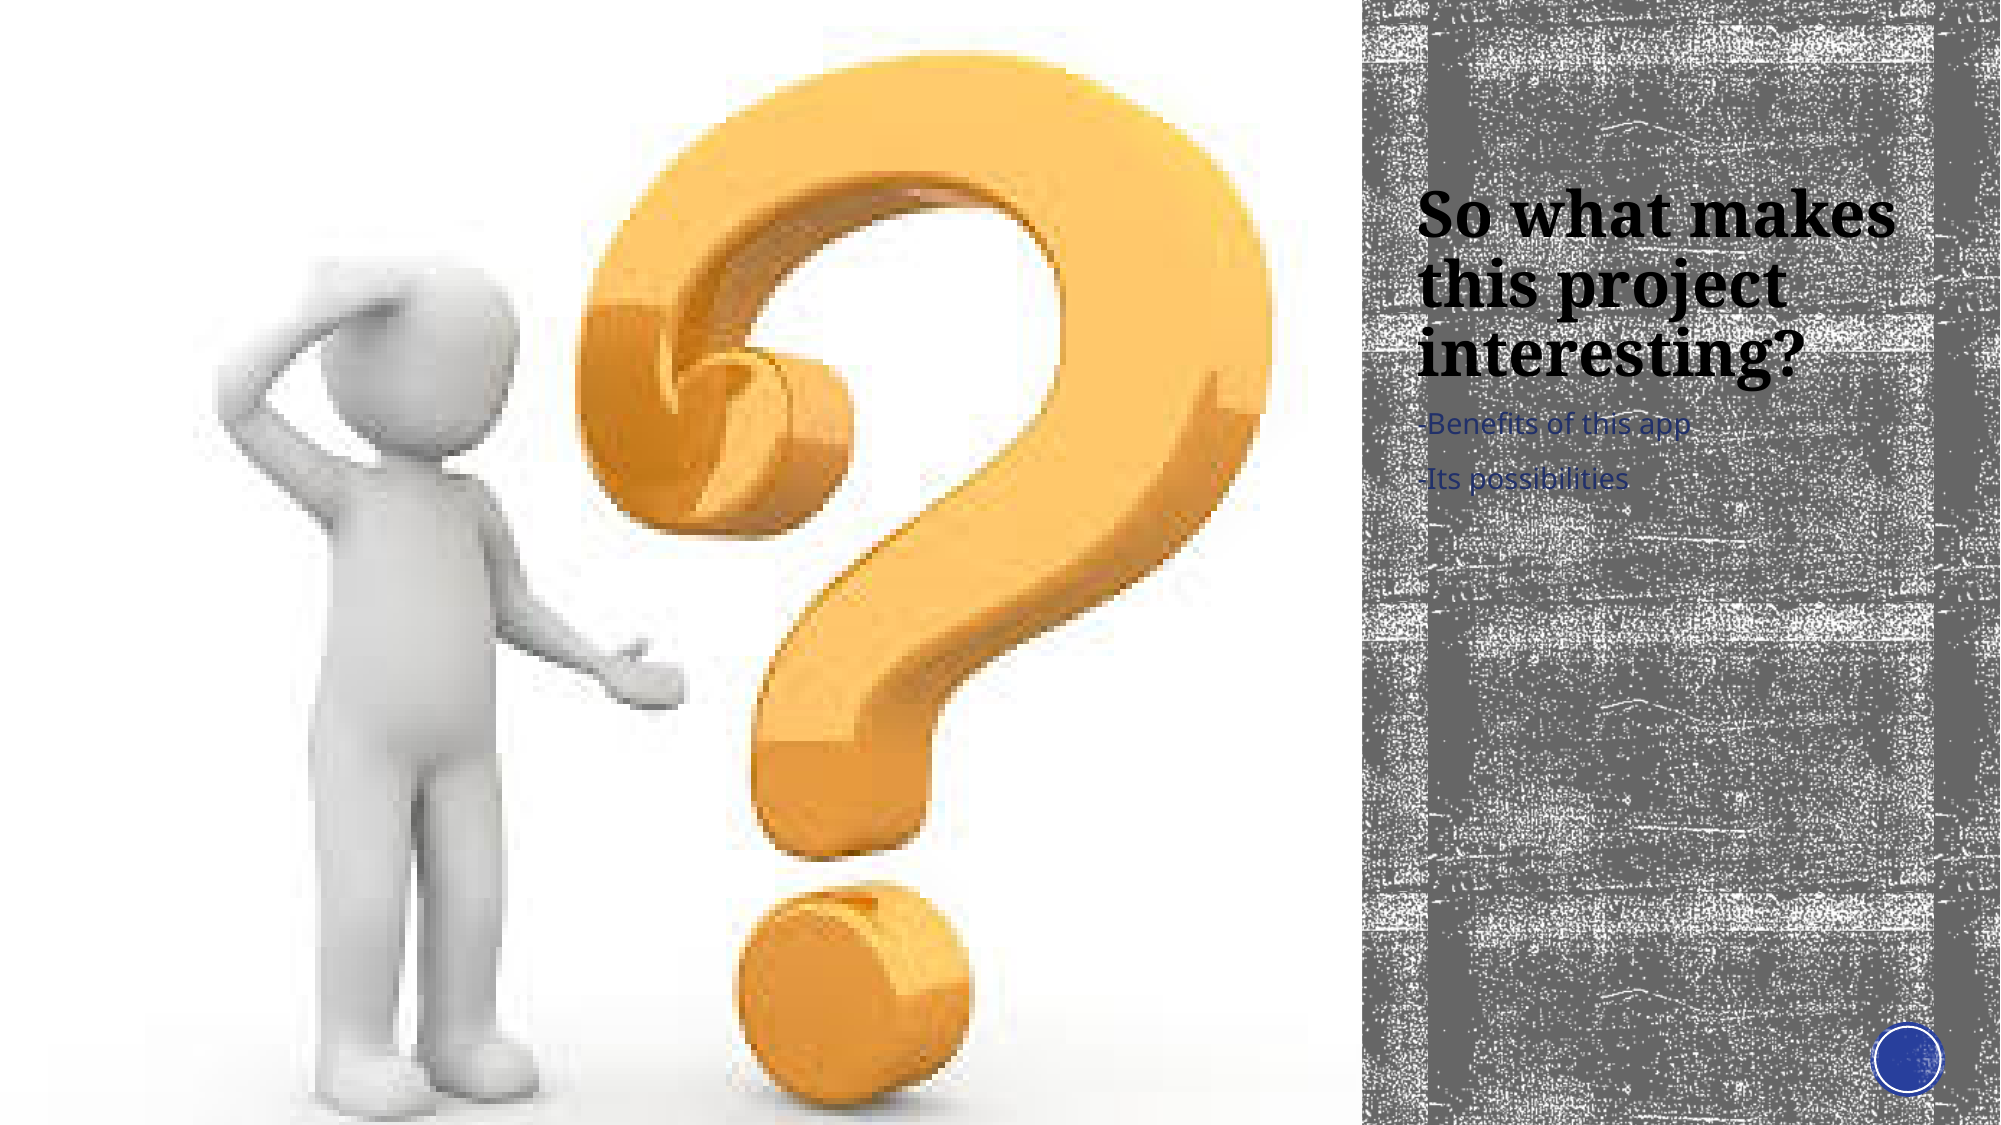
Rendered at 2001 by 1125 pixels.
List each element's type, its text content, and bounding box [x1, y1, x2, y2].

picture [0, 0, 1363, 1125]
title So what makes this project interesting? [1402, 112, 1928, 397]
list -Benefits of this app -Its possibilities [1402, 397, 1928, 938]
